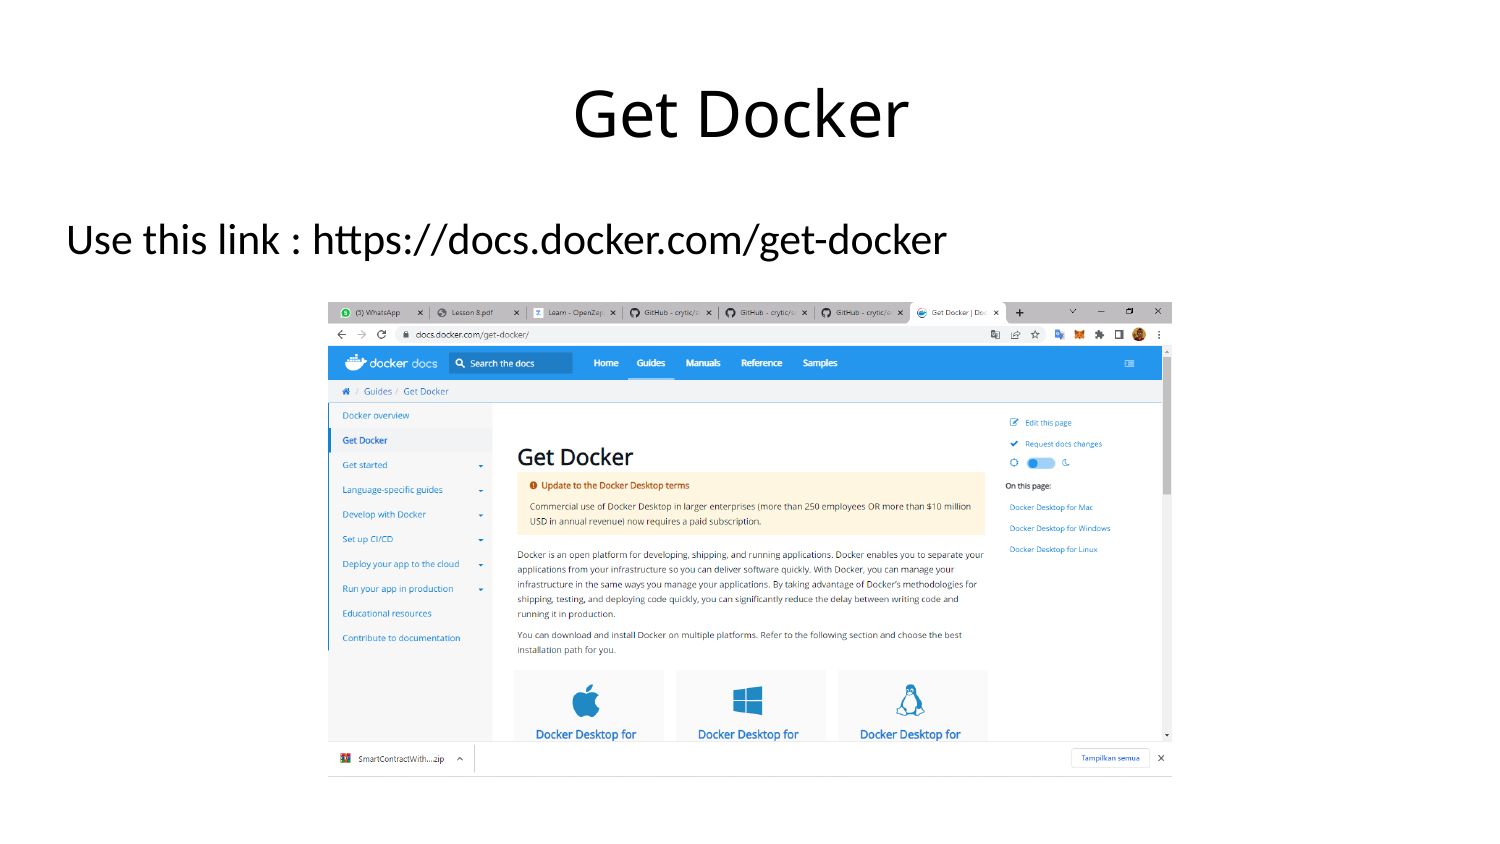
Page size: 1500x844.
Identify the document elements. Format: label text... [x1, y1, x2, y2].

picture [328, 302, 1172, 777]
list Use this link : https://docs.docker.com/get-docker [51, 201, 1449, 750]
title Get Docker [51, 67, 1449, 167]
